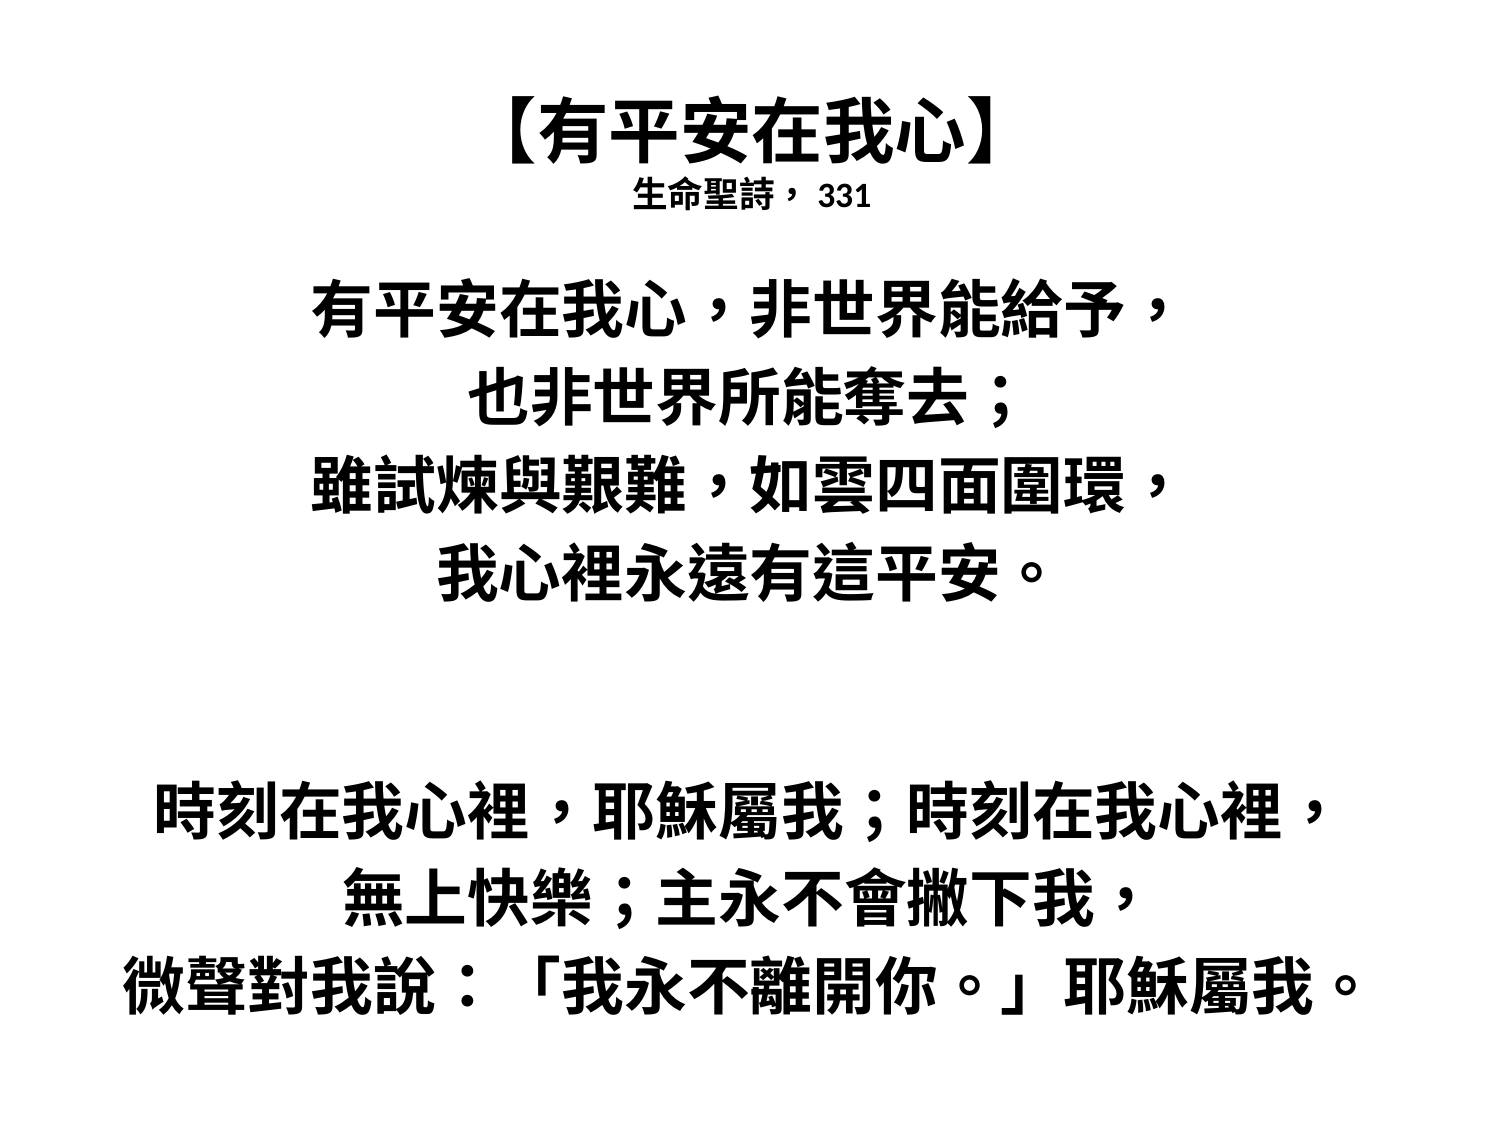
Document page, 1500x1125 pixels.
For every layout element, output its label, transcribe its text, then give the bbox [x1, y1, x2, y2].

title 【有平安在我心】 生命聖詩，331 [76, 78, 1427, 262]
list 有平安在我心，非世界能給予， 也非世界所能奪去； 雖試煉與艱難，如雲四面圍環， 我心裡永遠有這平安。 時刻在我心裡，耶穌屬我；時刻在我心裡， 無上快樂；主永不會撇下我， 微聲對我說：「我永不離開你。」耶穌屬我。 [0, 262, 1500, 1106]
